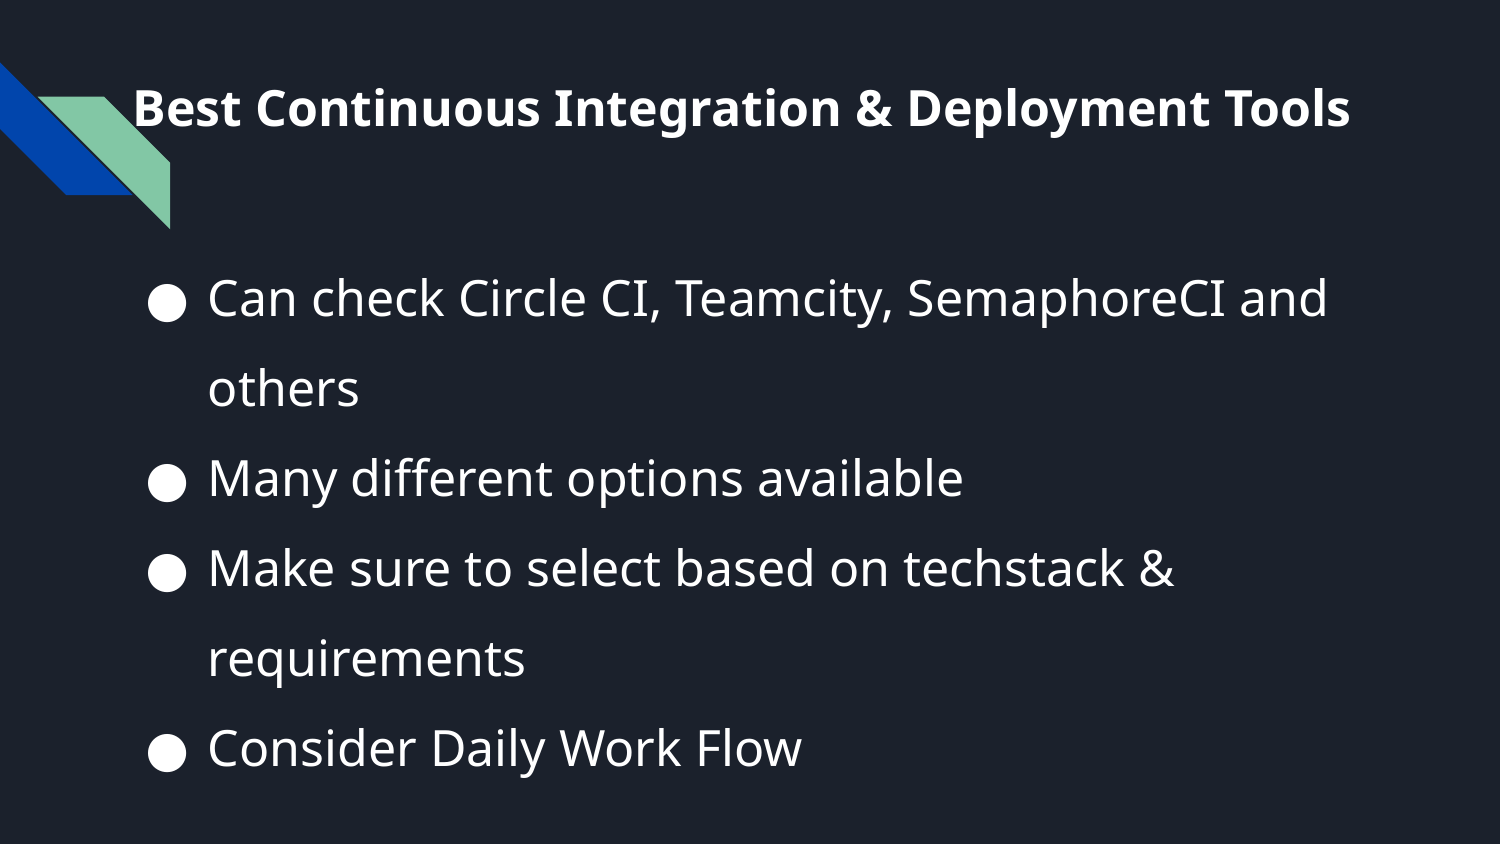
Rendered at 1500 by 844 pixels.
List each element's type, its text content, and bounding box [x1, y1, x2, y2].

list Can check Circle CI, Teamcity, SemaphoreCI and others Many different options available Make sure to select based on techstack & requirements Consider Daily Work Flow [117, 221, 1467, 752]
title Best Continuous Integration & Deployment Tools [117, 61, 1467, 212]
